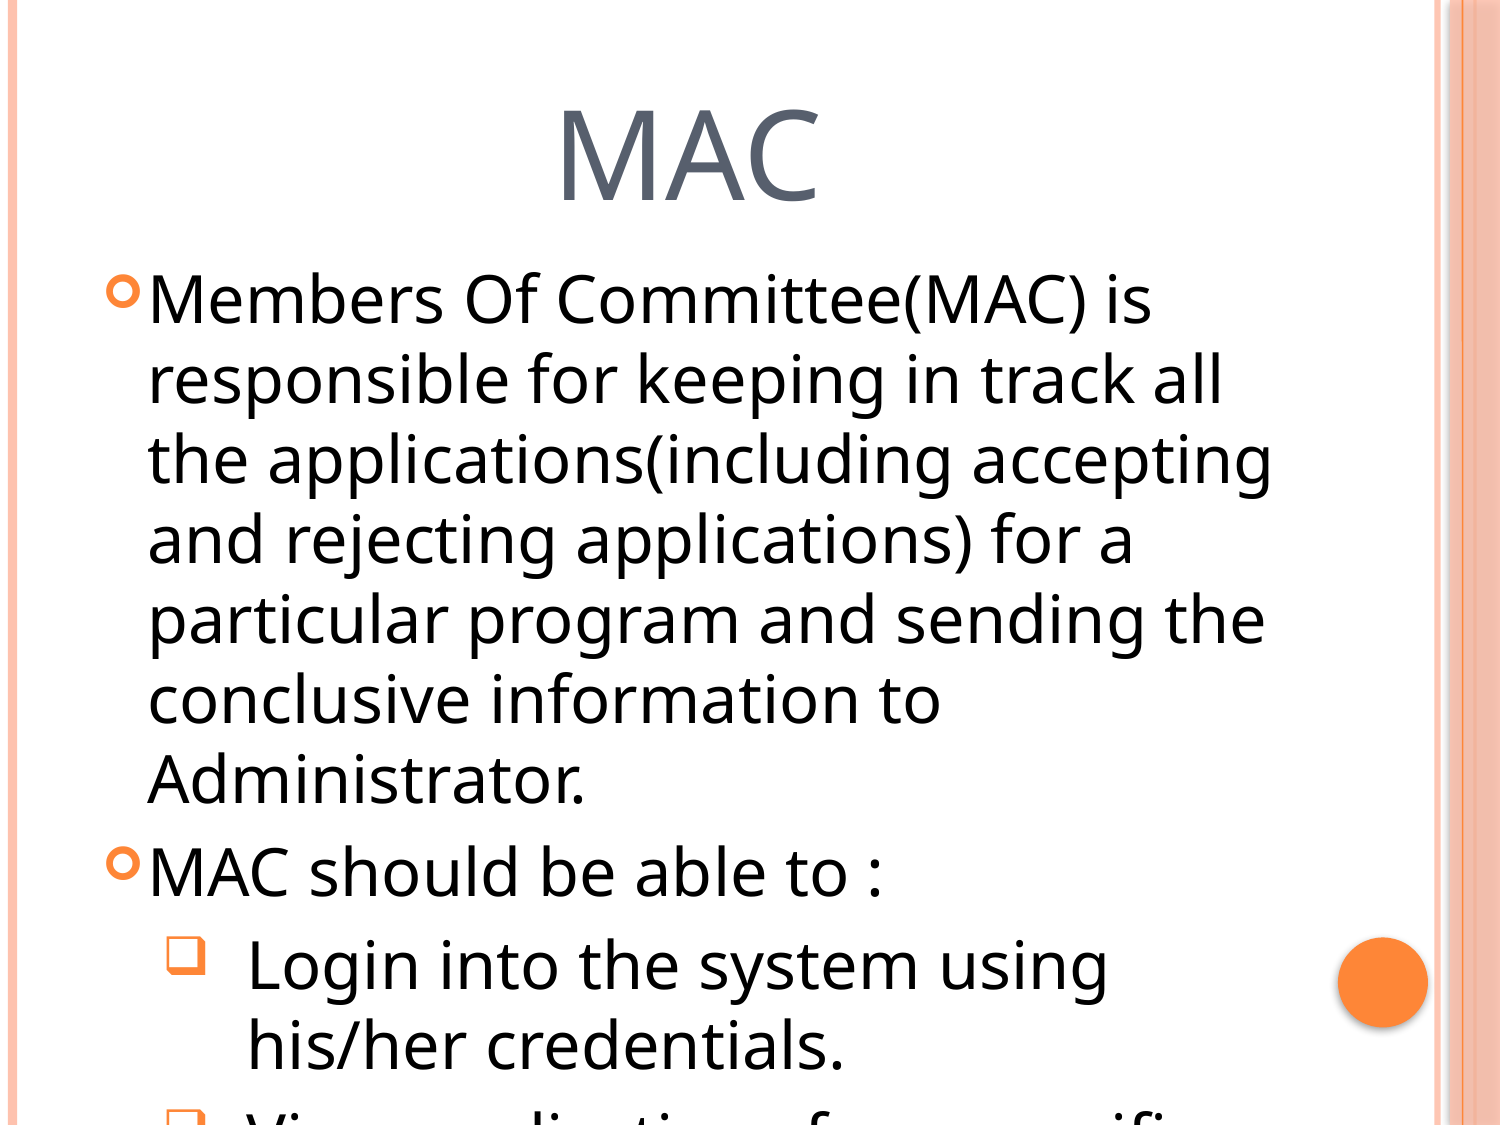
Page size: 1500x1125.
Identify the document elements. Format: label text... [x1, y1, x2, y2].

list Members Of Committee(MAC) is responsible for keeping in track all the applications(including accepting and rejecting applications) for a particular program and sending the conclusive information to Administrator. MAC should be able to : Login into the system using his/her credentials. View applications for a specific program. [87, 249, 1313, 1050]
title MAC [75, 45, 1300, 233]
